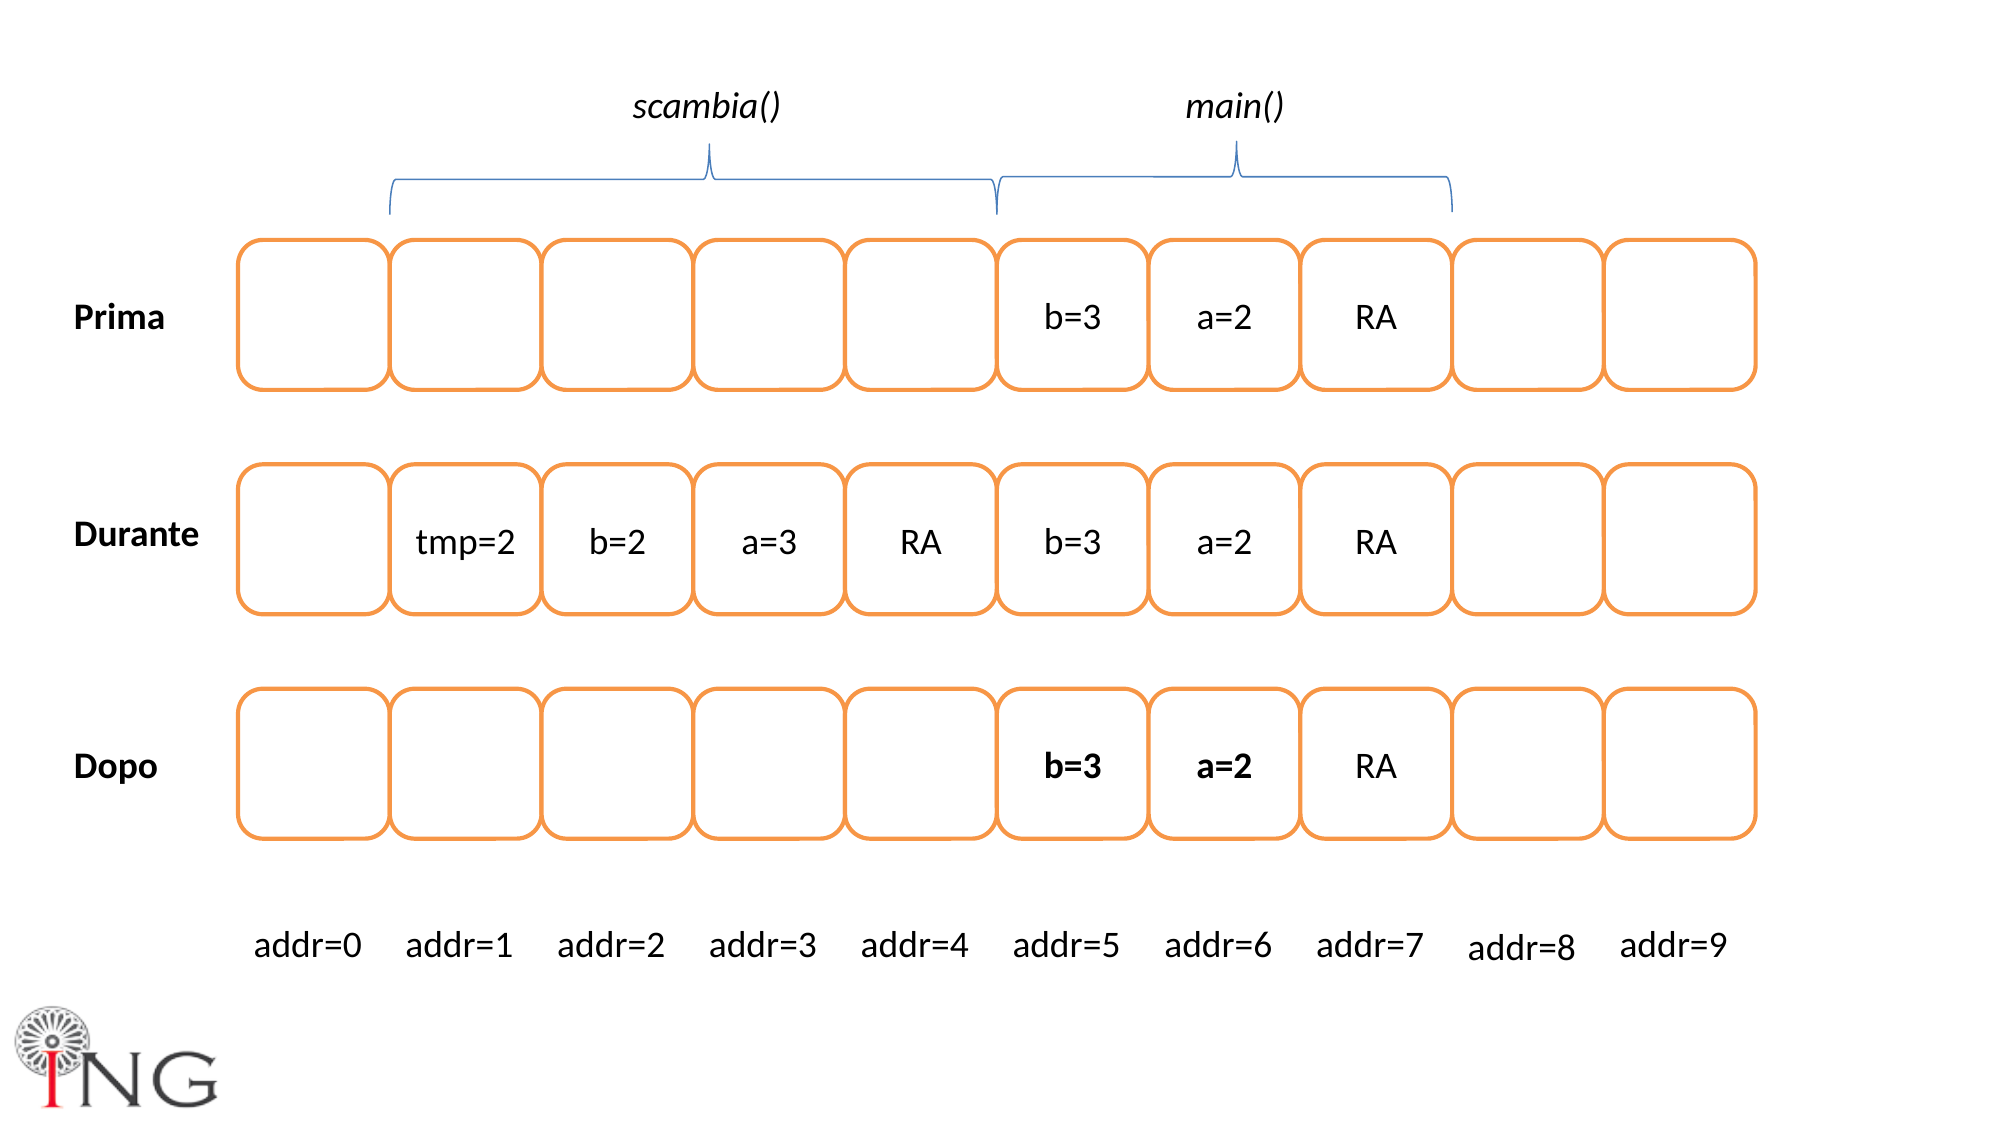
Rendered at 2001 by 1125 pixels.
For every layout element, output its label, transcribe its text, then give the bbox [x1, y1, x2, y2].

text_box [539, 237, 693, 392]
text_box addr=3 [694, 913, 833, 973]
text_box addr=7 [1301, 913, 1440, 973]
text_box addr=5 [997, 913, 1136, 973]
text_box addr=2 [542, 913, 681, 973]
text_box main() [1170, 73, 1300, 134]
text_box addr=9 [1604, 913, 1743, 973]
text_box addr=4 [845, 913, 984, 973]
text_box Dopo [59, 733, 174, 794]
text_box [388, 143, 998, 215]
text_box b=2 [539, 462, 693, 617]
picture [0, 987, 244, 1125]
text_box addr=1 [390, 913, 529, 973]
text_box addr=6 [1149, 913, 1288, 973]
text_box [842, 237, 997, 392]
text_box RA [842, 462, 997, 617]
text_box tmp=2 [387, 462, 541, 617]
text_box a=2 [1146, 686, 1300, 841]
text_box [539, 686, 693, 841]
text_box [235, 462, 390, 617]
text_box b=3 [994, 237, 1148, 392]
text_box b=3 [994, 686, 1149, 841]
text_box [691, 686, 845, 841]
text_box [997, 140, 1453, 213]
text_box RA [1298, 686, 1452, 841]
text_box [1601, 462, 1758, 617]
text_box [387, 686, 541, 841]
text_box [1450, 237, 1604, 392]
text_box Prima [59, 284, 181, 345]
text_box [235, 686, 390, 841]
text_box [1601, 686, 1758, 841]
text_box scambia() [617, 73, 796, 134]
text_box [387, 237, 541, 392]
text_box [691, 237, 845, 392]
text_box [842, 686, 997, 841]
text_box a=2 [1146, 237, 1300, 392]
text_box addr=0 [238, 913, 377, 973]
text_box b=3 [994, 462, 1149, 617]
text_box Durante [59, 501, 216, 562]
text_box RA [1298, 462, 1452, 617]
text_box [1450, 462, 1604, 617]
text_box RA [1298, 237, 1452, 392]
text_box a=3 [691, 462, 845, 617]
text_box a=2 [1146, 462, 1300, 617]
text_box addr=8 [1452, 915, 1591, 975]
text_box [1450, 686, 1604, 841]
text_box [235, 237, 390, 392]
text_box [1601, 237, 1758, 392]
